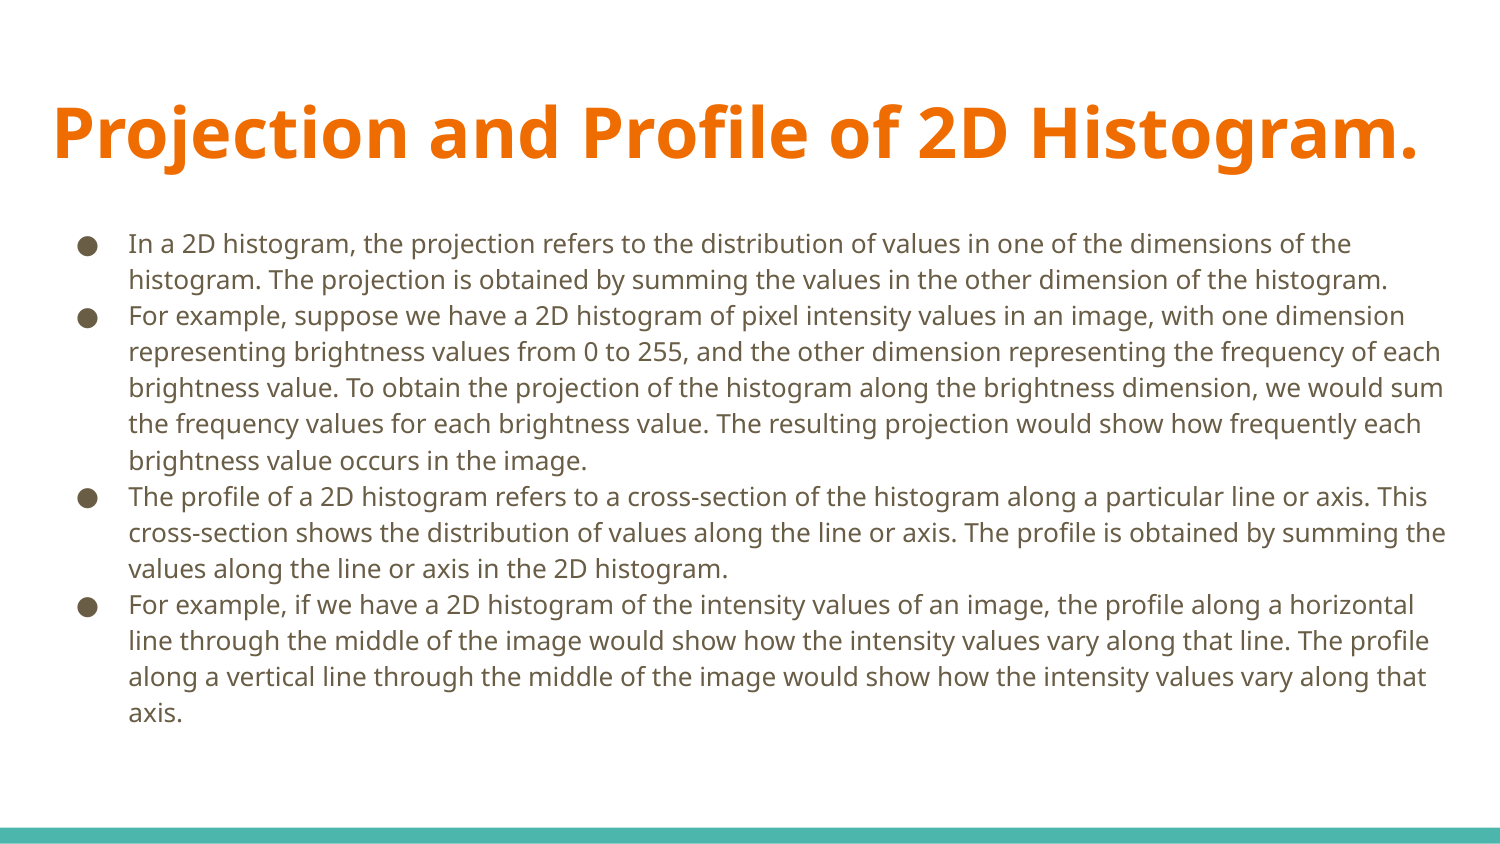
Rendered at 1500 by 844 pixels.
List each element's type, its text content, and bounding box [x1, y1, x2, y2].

title Projection and Profile of 2D Histogram. [51, 72, 1449, 189]
list In a 2D histogram, the projection refers to the distribution of values in one of the dimensions of the histogram. The projection is obtained by summing the values in the other dimension of the histogram. For example, suppose we have a 2D histogram of pixel intensity values in an image, with one dimension representing brightness values from 0 to 255, and the other dimension representing the frequency of each brightness value. To obtain the projection of the histogram along the brightness dimension, we would sum the frequency values for each brightness value. The resulting projection would show how frequently each brightness value occurs in the image. The profile of a 2D histogram refers to a cross-section of the histogram along a particular line or axis. This cross-section shows the distribution of values along the line or axis. The profile is obtained by summing the values along the line or axis in the 2D histogram. For example, if we have a 2D histogram of the intensity values of an image, the profile along a horizontal line through the middle of the image would show how the intensity values vary along that line. The profile along a vertical line through the middle of the image would show how the intensity values vary along that axis. [51, 207, 1449, 750]
